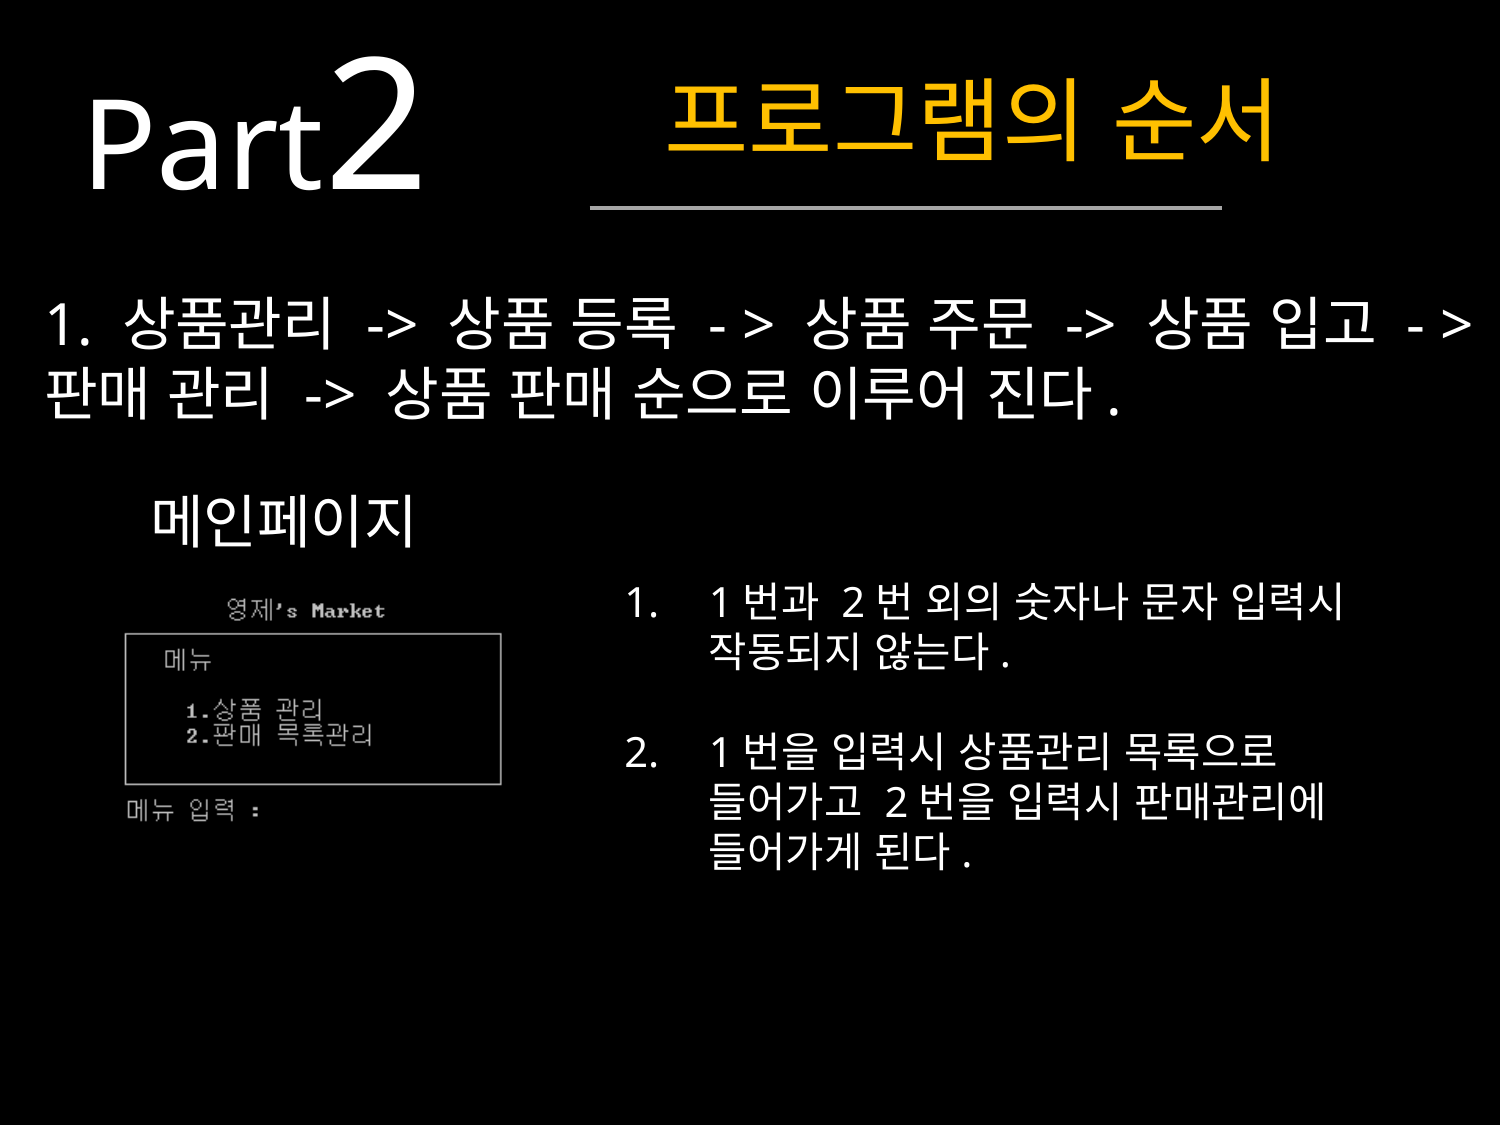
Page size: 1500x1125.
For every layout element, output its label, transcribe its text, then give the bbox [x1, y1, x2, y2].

text_box 프로그램의 순서 [580, 0, 1297, 192]
text_box 메인페이지 [135, 478, 1500, 563]
text_box Part2 [66, 0, 444, 234]
text_box 1번과 2번 외의 숫자나 문자 입력시 작동되지 않는다. 1번을 입력시 상품관리 목록으로 들어가고 2번을 입력시 판매관리에 들어가게 된다. [609, 568, 1431, 884]
text_box 1. 상품관리 -> 상품 등록 - > 상품 주문 -> 상품 입고 - > 판매 관리 -> 상품 판매 순으로 이루어 진다. [29, 279, 1500, 435]
picture [13, 577, 774, 1069]
